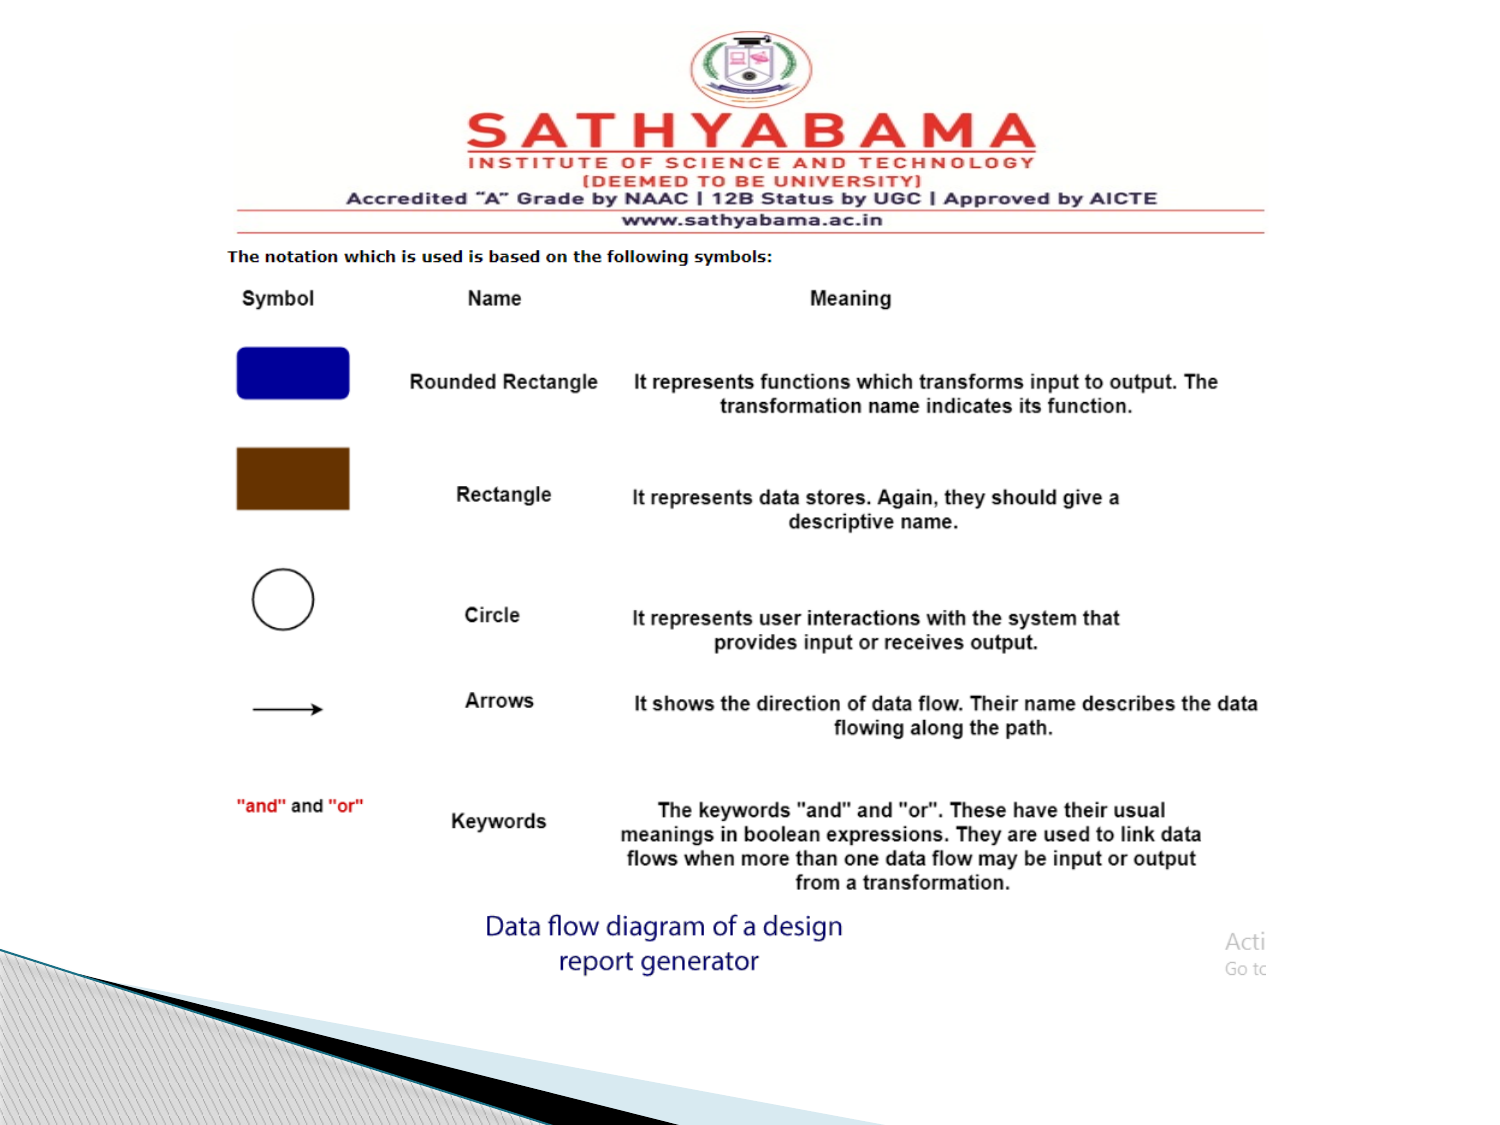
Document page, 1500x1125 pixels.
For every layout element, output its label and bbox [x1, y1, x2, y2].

picture [200, 24, 1288, 238]
list [224, 237, 1267, 981]
